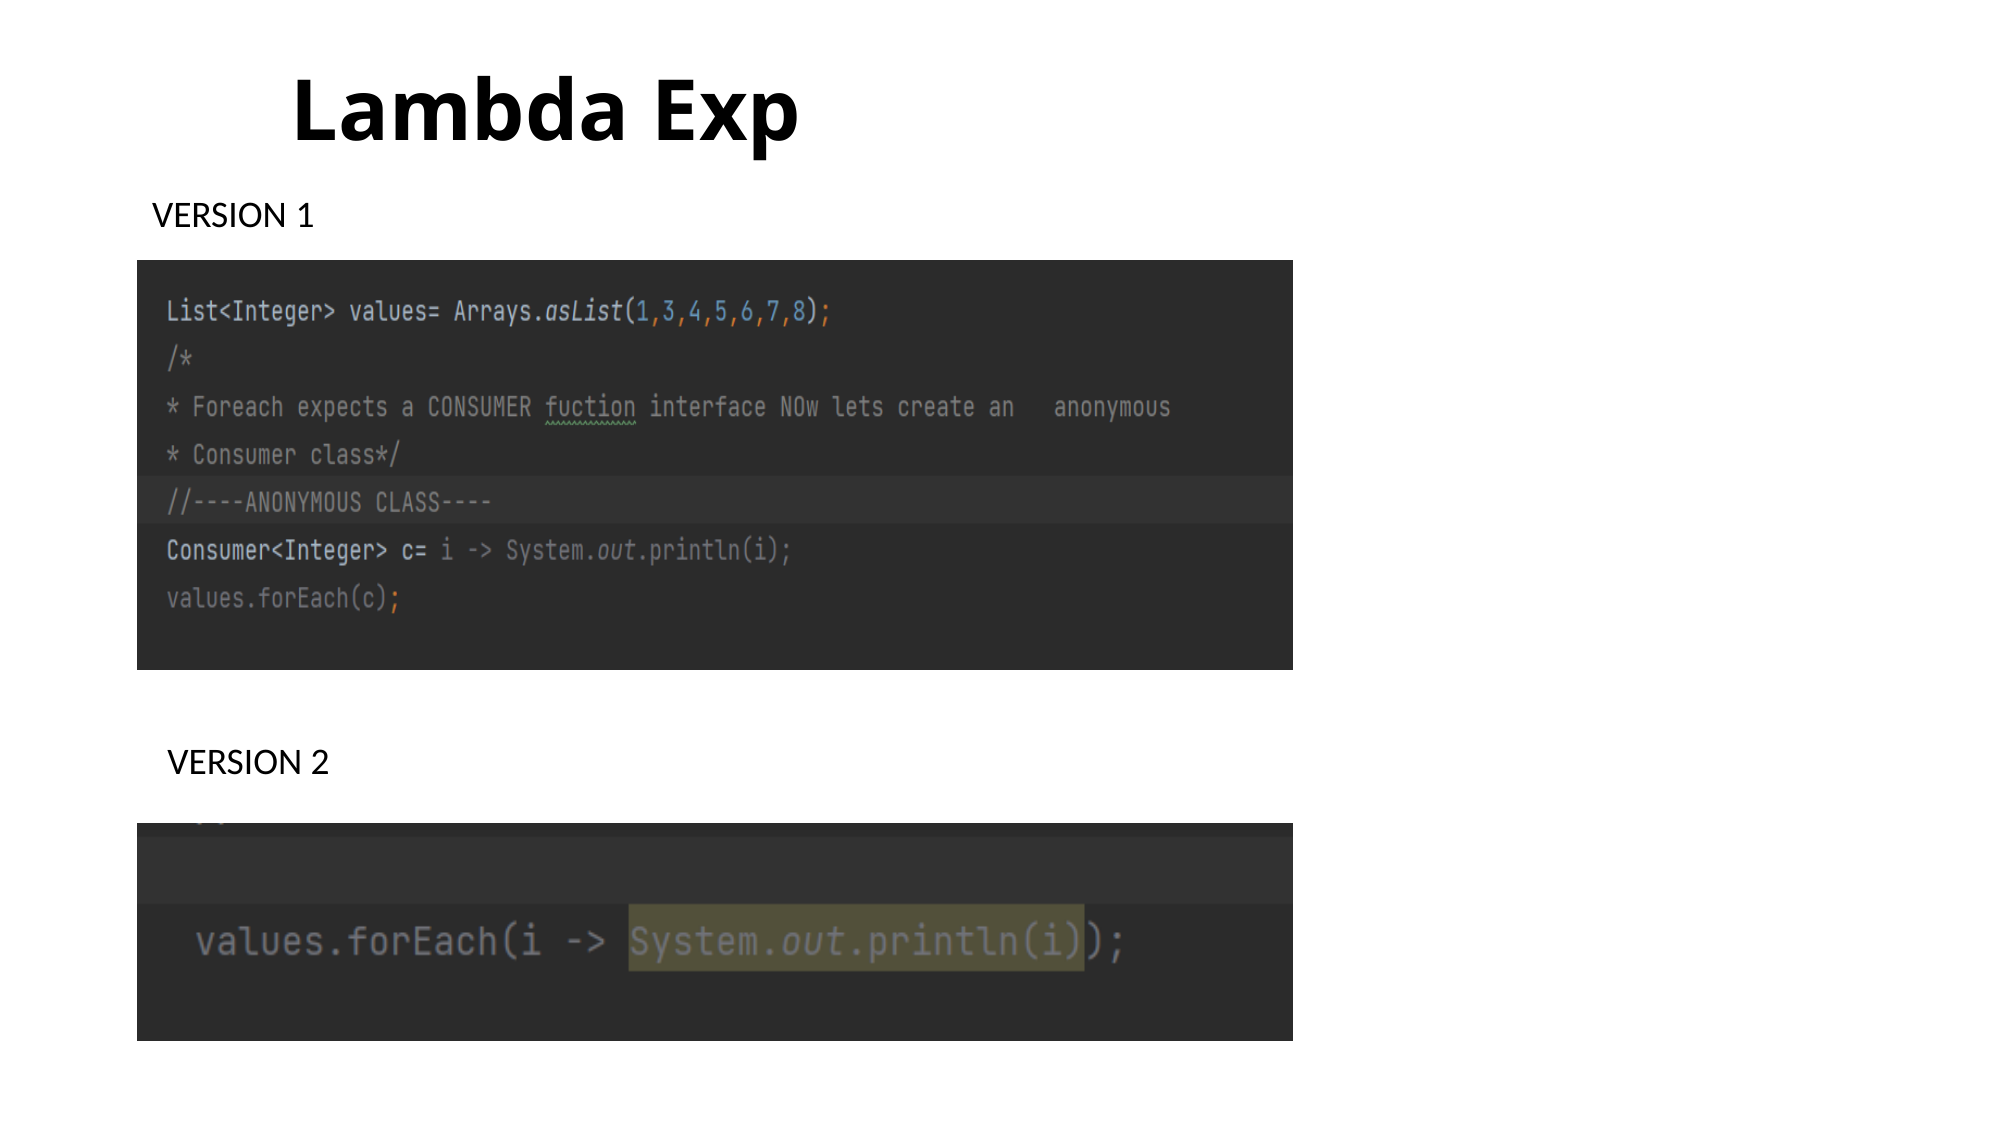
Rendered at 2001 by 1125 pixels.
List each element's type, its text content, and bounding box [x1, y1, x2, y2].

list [137, 260, 1293, 670]
title Lambda Exp [137, 59, 1863, 167]
text_box VERSION 1 [137, 183, 495, 243]
text_box VERSION 2 [152, 729, 510, 790]
picture [137, 823, 1293, 1041]
